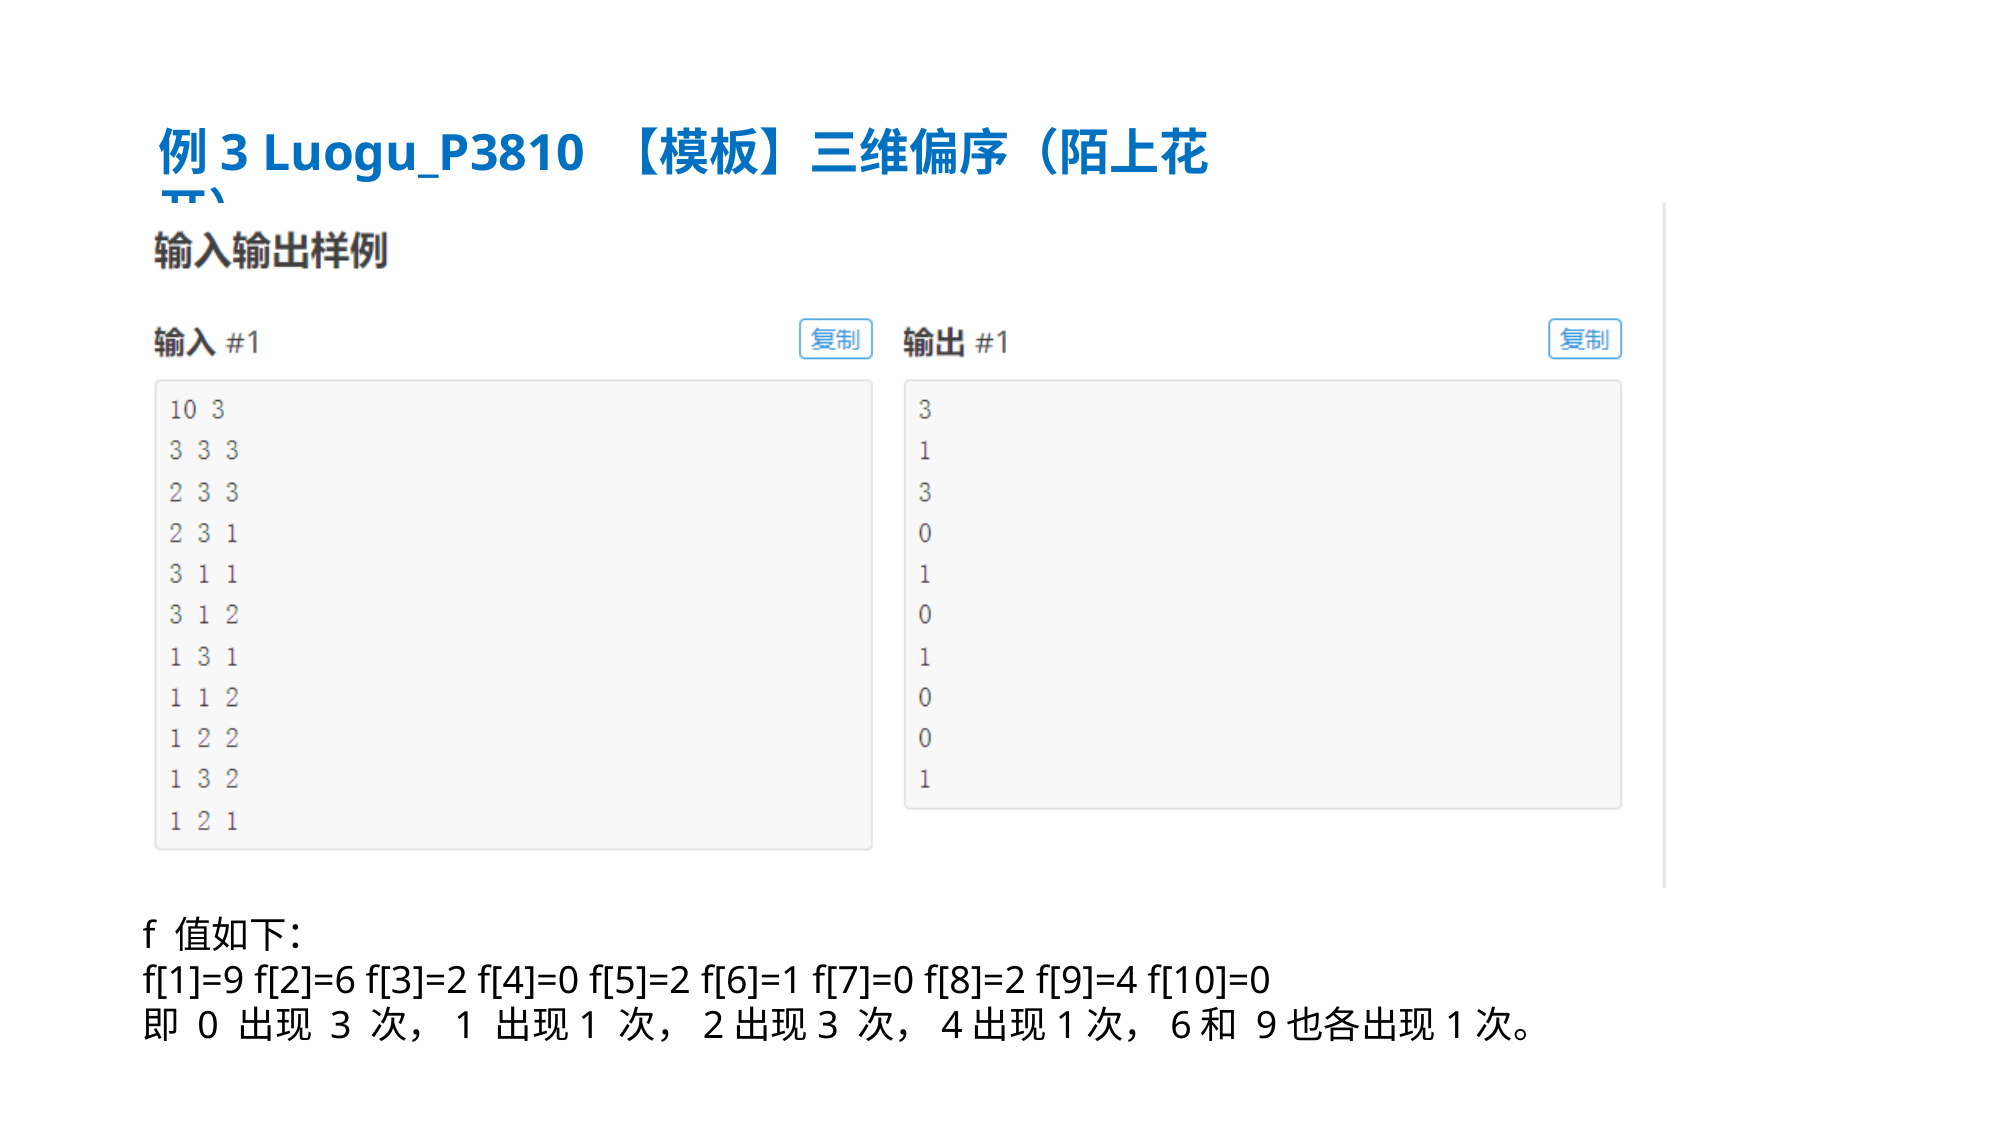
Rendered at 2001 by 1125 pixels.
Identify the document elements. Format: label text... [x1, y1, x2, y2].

text_box f 值如下： f[1]=9 f[2]=6 f[3]=2 f[4]=0 f[5]=2 f[6]=1 f[7]=0 f[8]=2 f[9]=4 f[10]=0 即 0 出现 3 次，1 出现1 次，2出现3 次，4出现1次，6和 9也各出现1次。 [127, 903, 1692, 1053]
text_box 例3 Luogu_P3810 【模板】三维偏序（陌上花开） [143, 112, 1313, 203]
picture [127, 203, 1666, 888]
